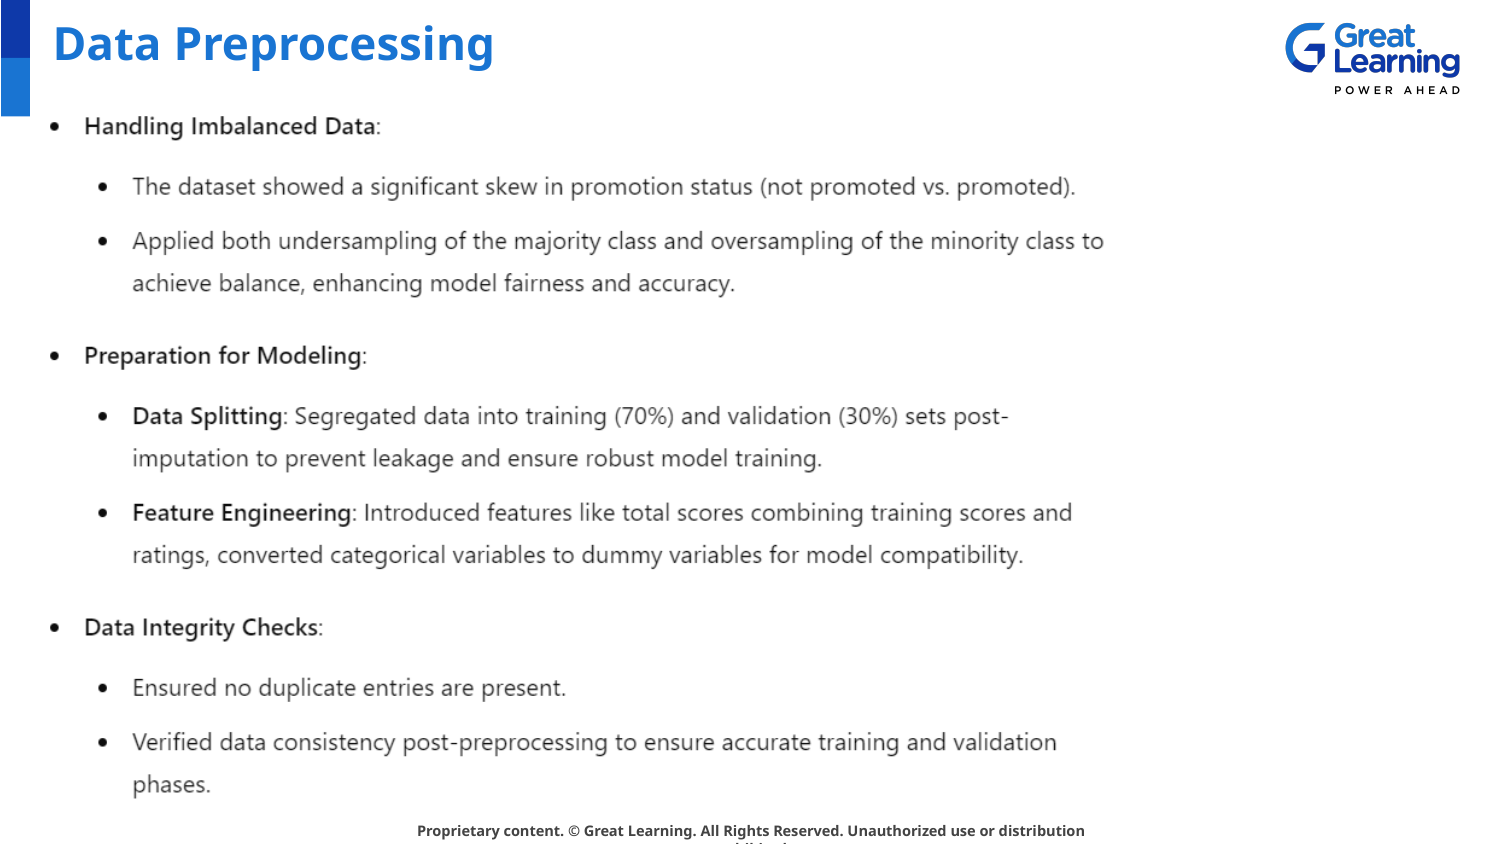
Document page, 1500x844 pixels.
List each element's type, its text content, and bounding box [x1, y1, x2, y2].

picture [1258, 11, 1487, 106]
title Data Preprocessing [37, 0, 1436, 94]
picture [37, 109, 1112, 801]
